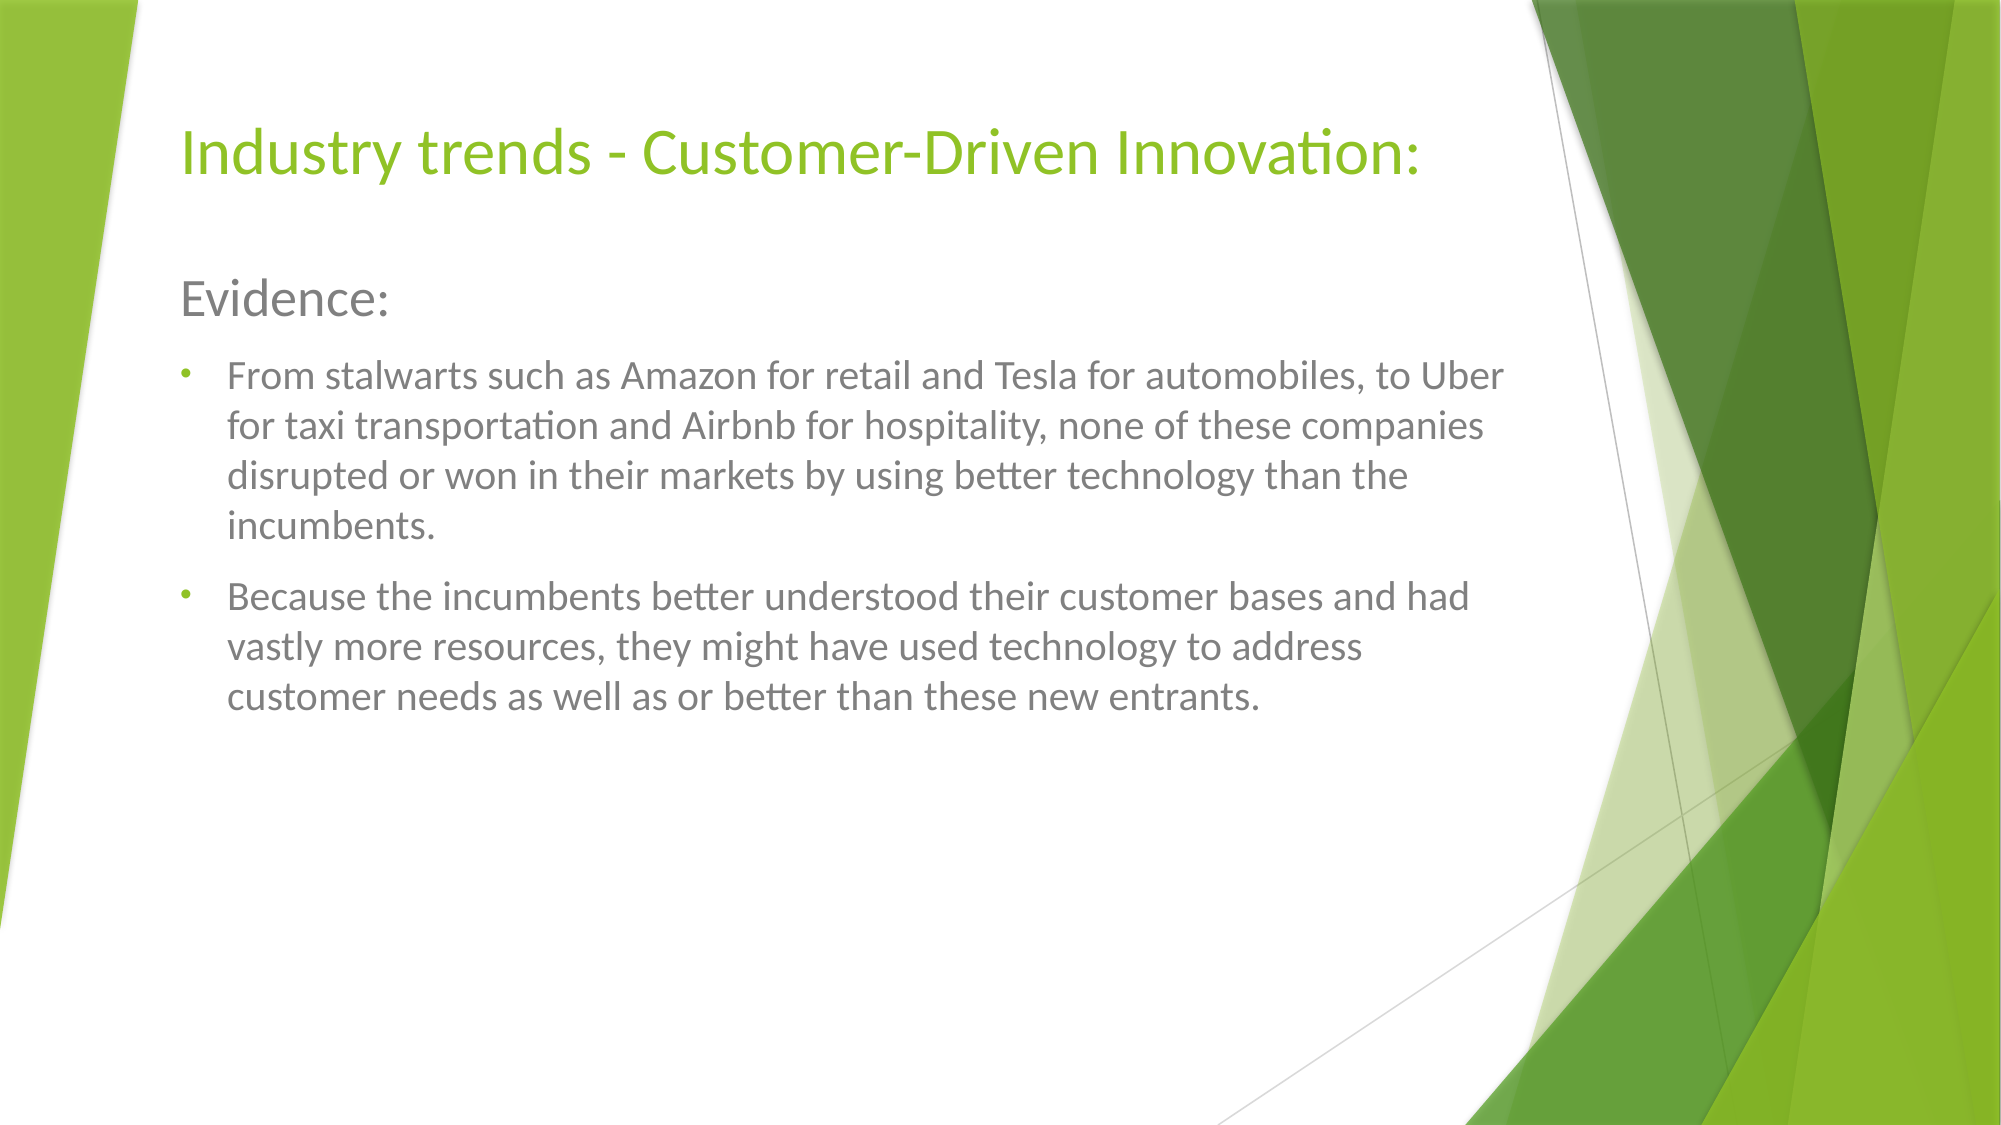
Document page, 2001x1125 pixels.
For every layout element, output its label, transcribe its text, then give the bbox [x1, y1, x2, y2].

subtitle Evidence: From stalwarts such as Amazon for retail and Tesla for automobiles, to Uber for taxi transportation and Airbnb for hospitality, none of these companies disrupted or won in their markets by using better technology than the incumbents. Because the incumbents better understood their customer bases and had vastly more resources, they might have used technology to address customer needs as well as or better than these new entrants. [165, 254, 1522, 894]
title Industry trends - Customer-Driven Innovation: [165, 71, 1483, 196]
